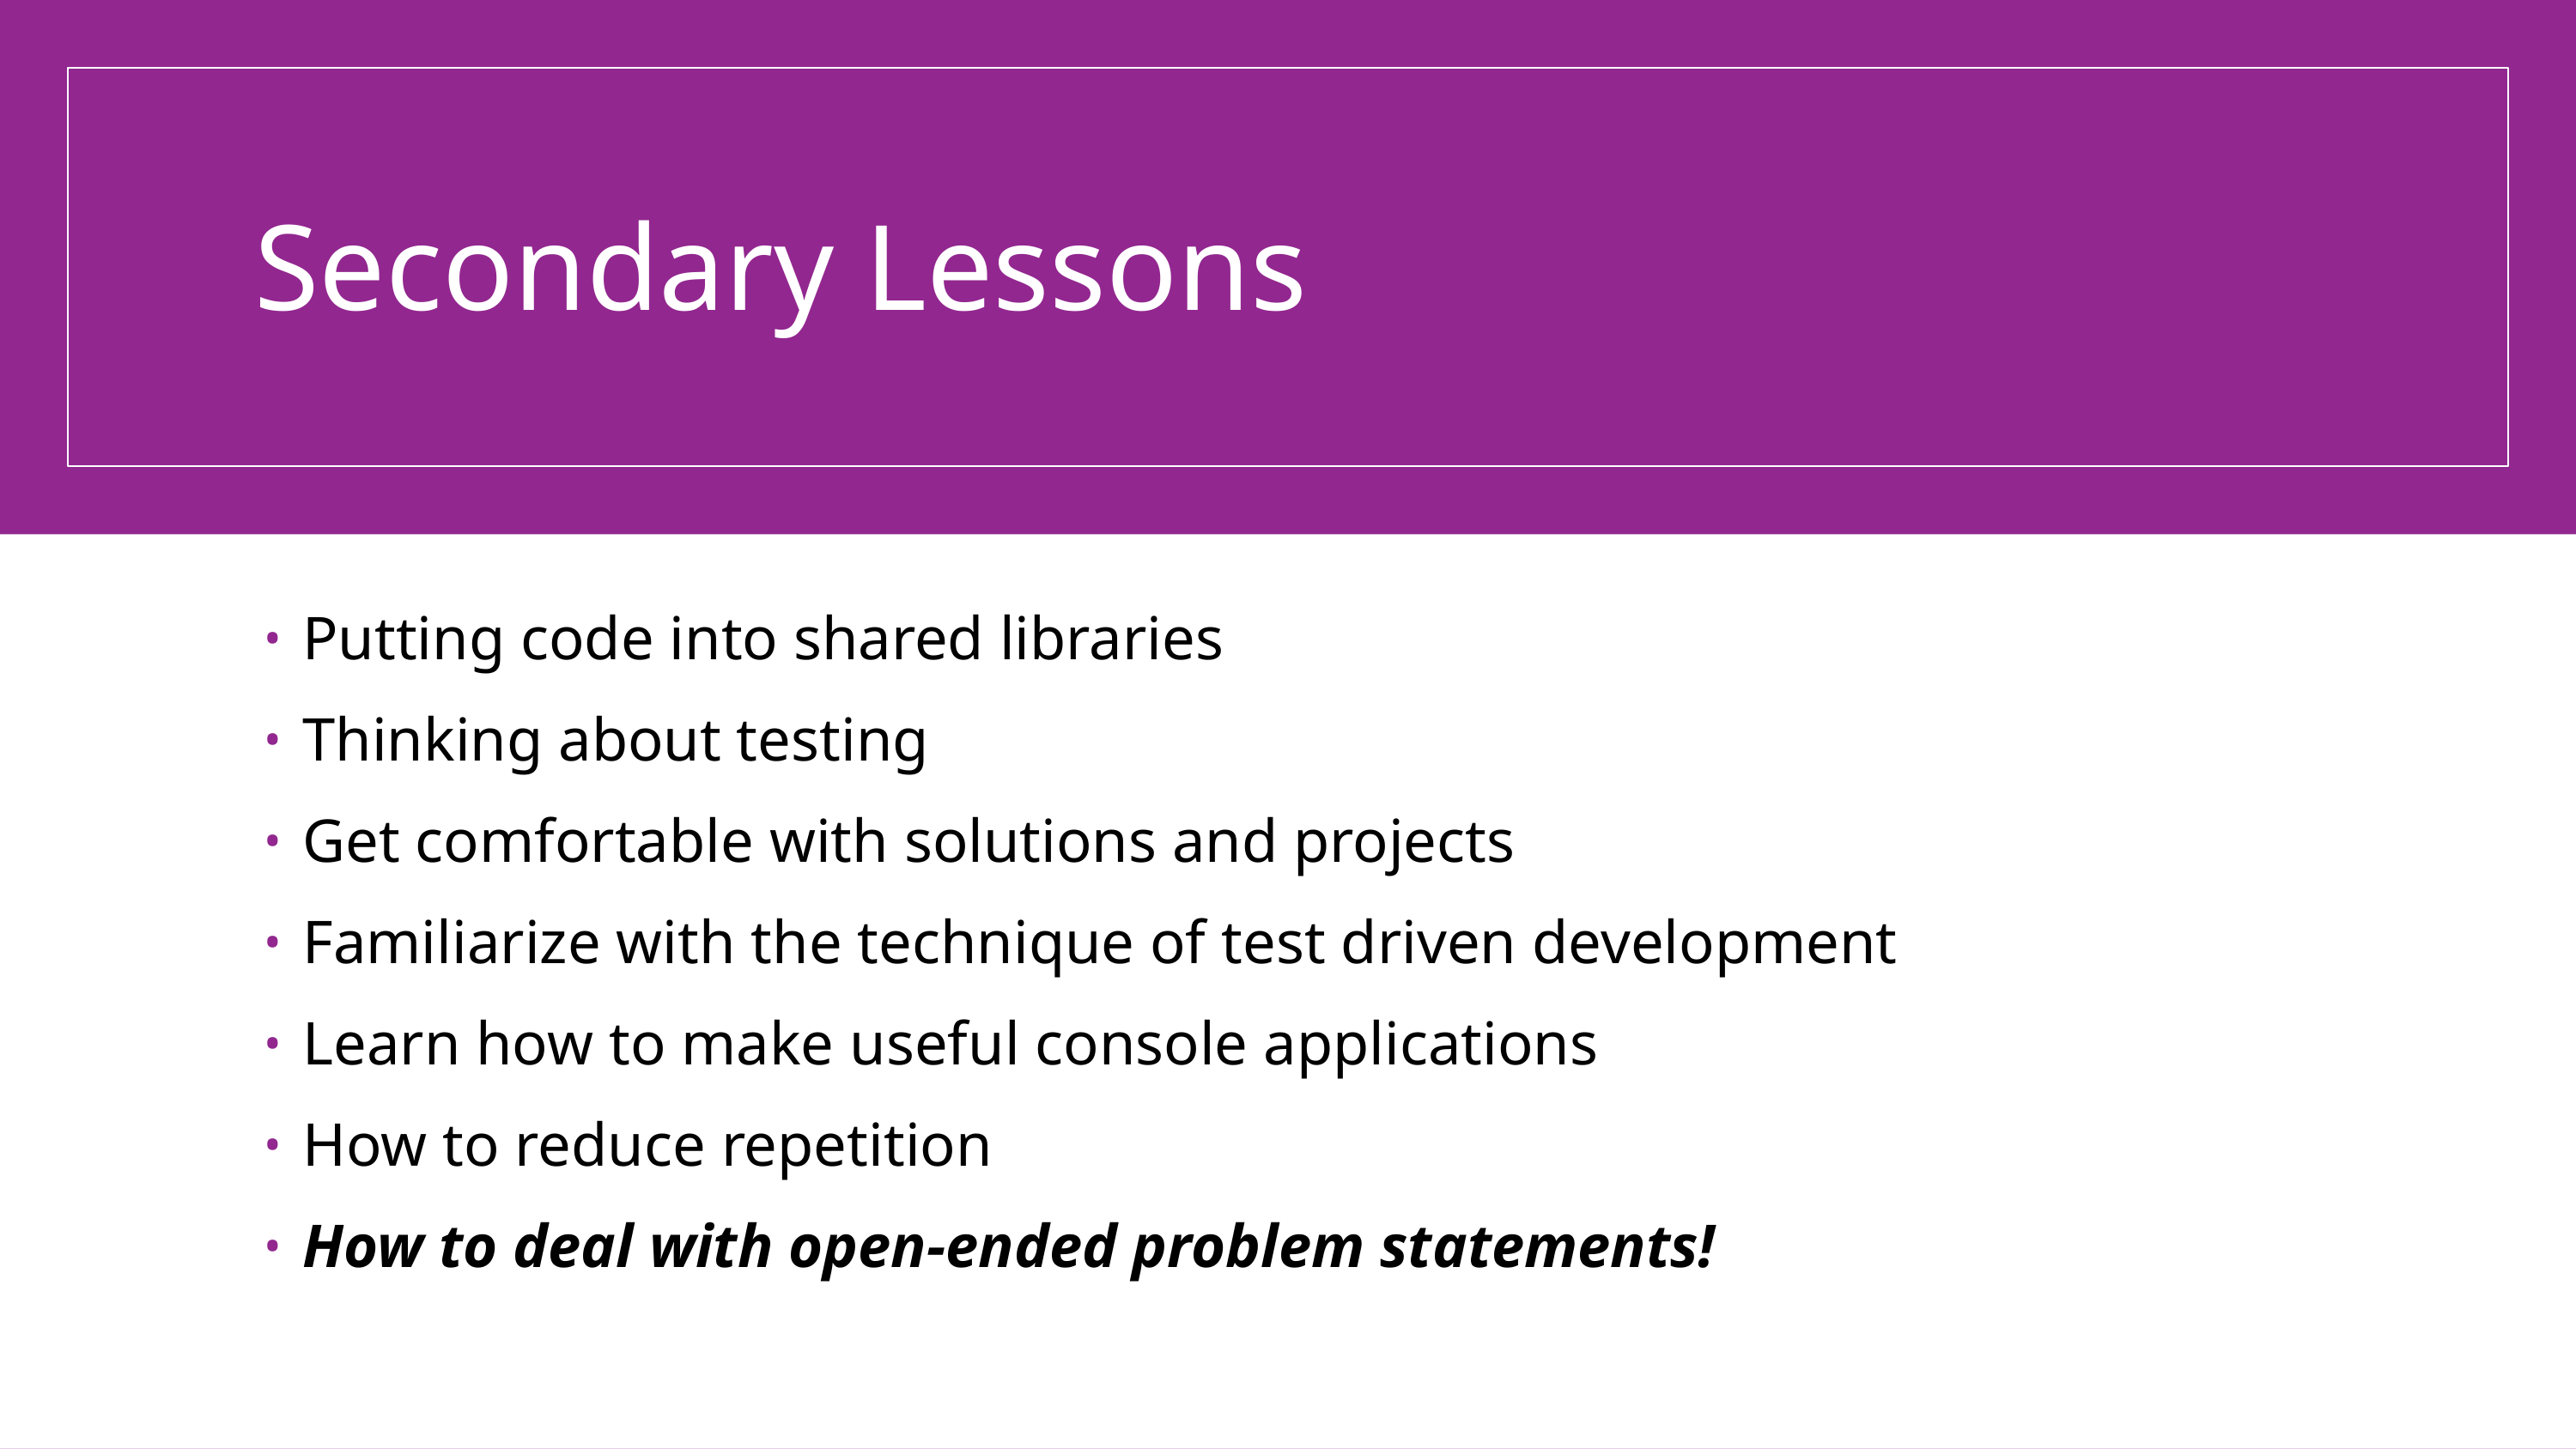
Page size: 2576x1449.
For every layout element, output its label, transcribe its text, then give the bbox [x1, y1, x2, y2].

list Putting code into shared libraries Thinking about testing Get comfortable with solutions and projects Familiarize with the technique of test driven development Learn how to make useful console applications How to reduce repetition How to deal with open-ended problem statements! [241, 602, 2328, 1288]
text_box [0, 0, 2576, 533]
text_box [0, 533, 2576, 1449]
text_box [67, 67, 2509, 468]
title Secondary Lessons [241, 129, 2329, 415]
